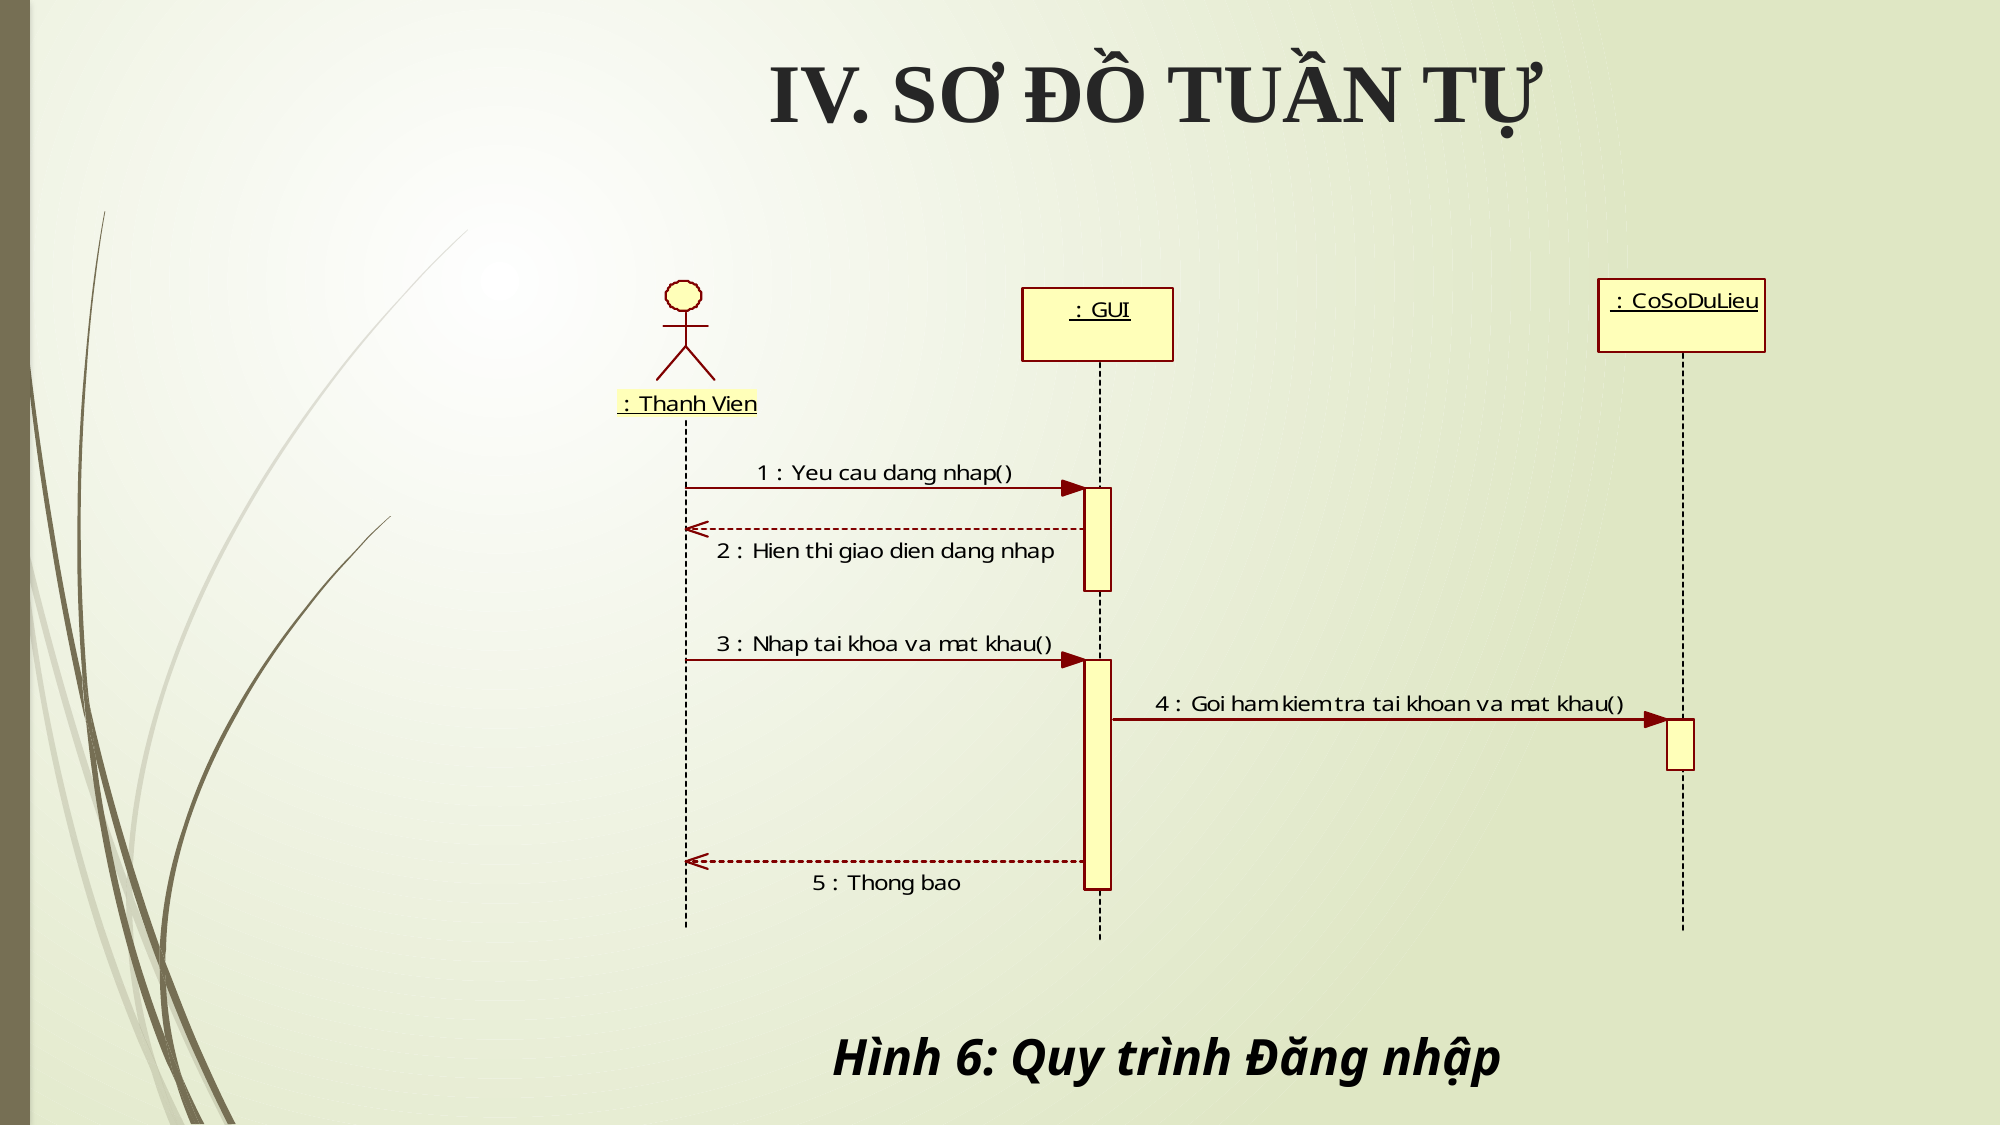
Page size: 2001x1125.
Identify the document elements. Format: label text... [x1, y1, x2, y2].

text_box Hình 6: Quy trình Đăng nhập [817, 1018, 1659, 1094]
title IV. SƠ ĐỒ TUẦN TỰ [425, 31, 1888, 242]
picture [561, 241, 1812, 978]
